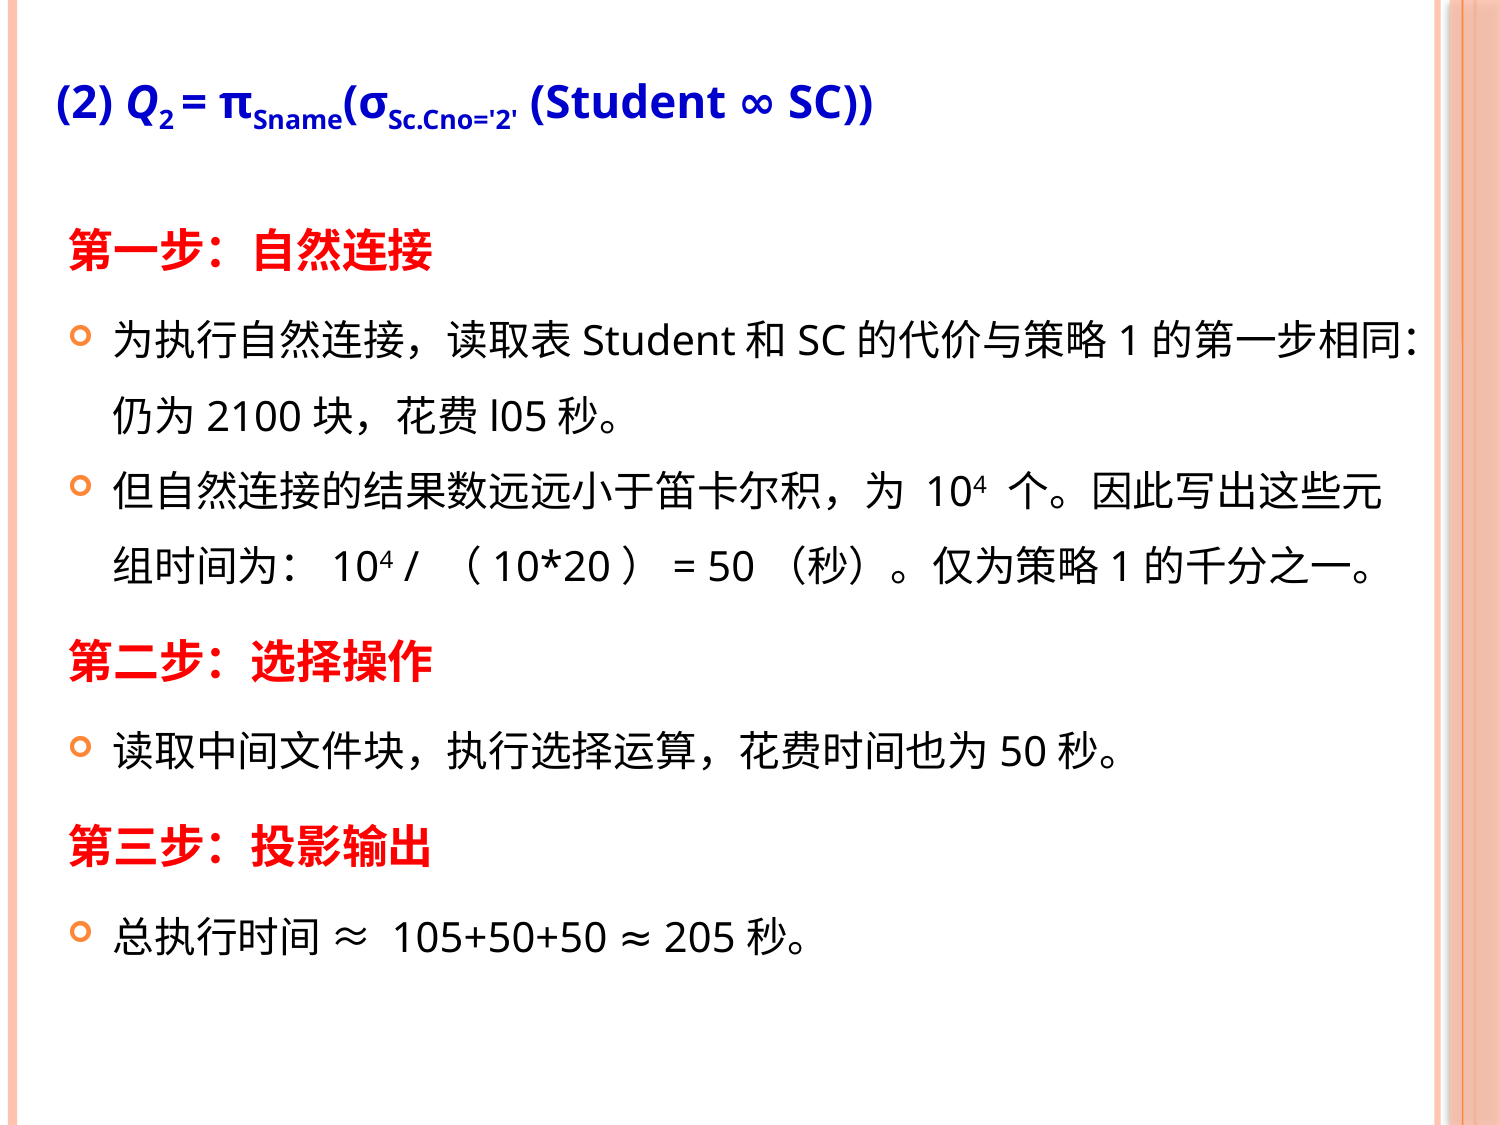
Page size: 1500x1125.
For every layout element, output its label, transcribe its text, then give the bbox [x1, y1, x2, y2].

title (2) Q2 = πSname(σSc.Cno='2' (Student ∞ SC)) [41, 65, 1424, 142]
list 第一步：自然连接 为执行自然连接，读取表Student和SC的代价与策略1的第一步相同：仍为2100块，花费l05秒。 但自然连接的结果数远远小于笛卡尔积，为 104 个。因此写出这些元组时间为：104 / （10*20）= 50（秒）。仅为策略1的千分之一。 第二步：选择操作 读取中间文件块，执行选择运算，花费时间也为50秒。 第三步：投影输出 总执行时间 ≈ 105+50+50 ≈ 205秒。 [52, 196, 1424, 1055]
